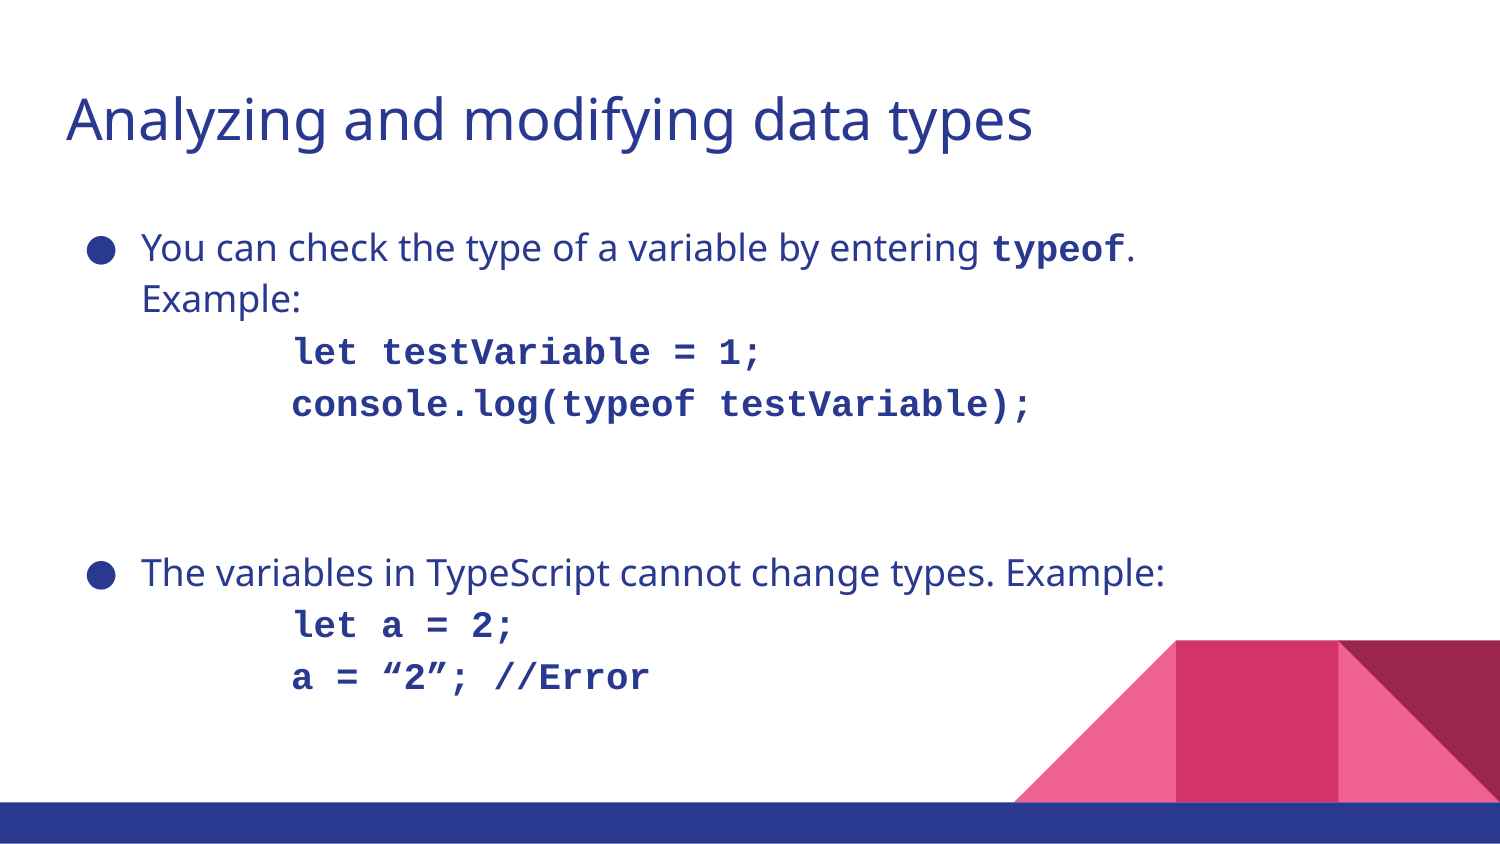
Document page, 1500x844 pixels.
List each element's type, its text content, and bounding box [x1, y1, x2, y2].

list You can check the type of a variable by entering typeof. Example: let testVariable = 1; console.log(typeof testVariable); The variables in TypeScript cannot change types. Example: let a = 2; a = “2”; //Error [51, 201, 1449, 750]
title Analyzing and modifying data types [51, 67, 1449, 167]
